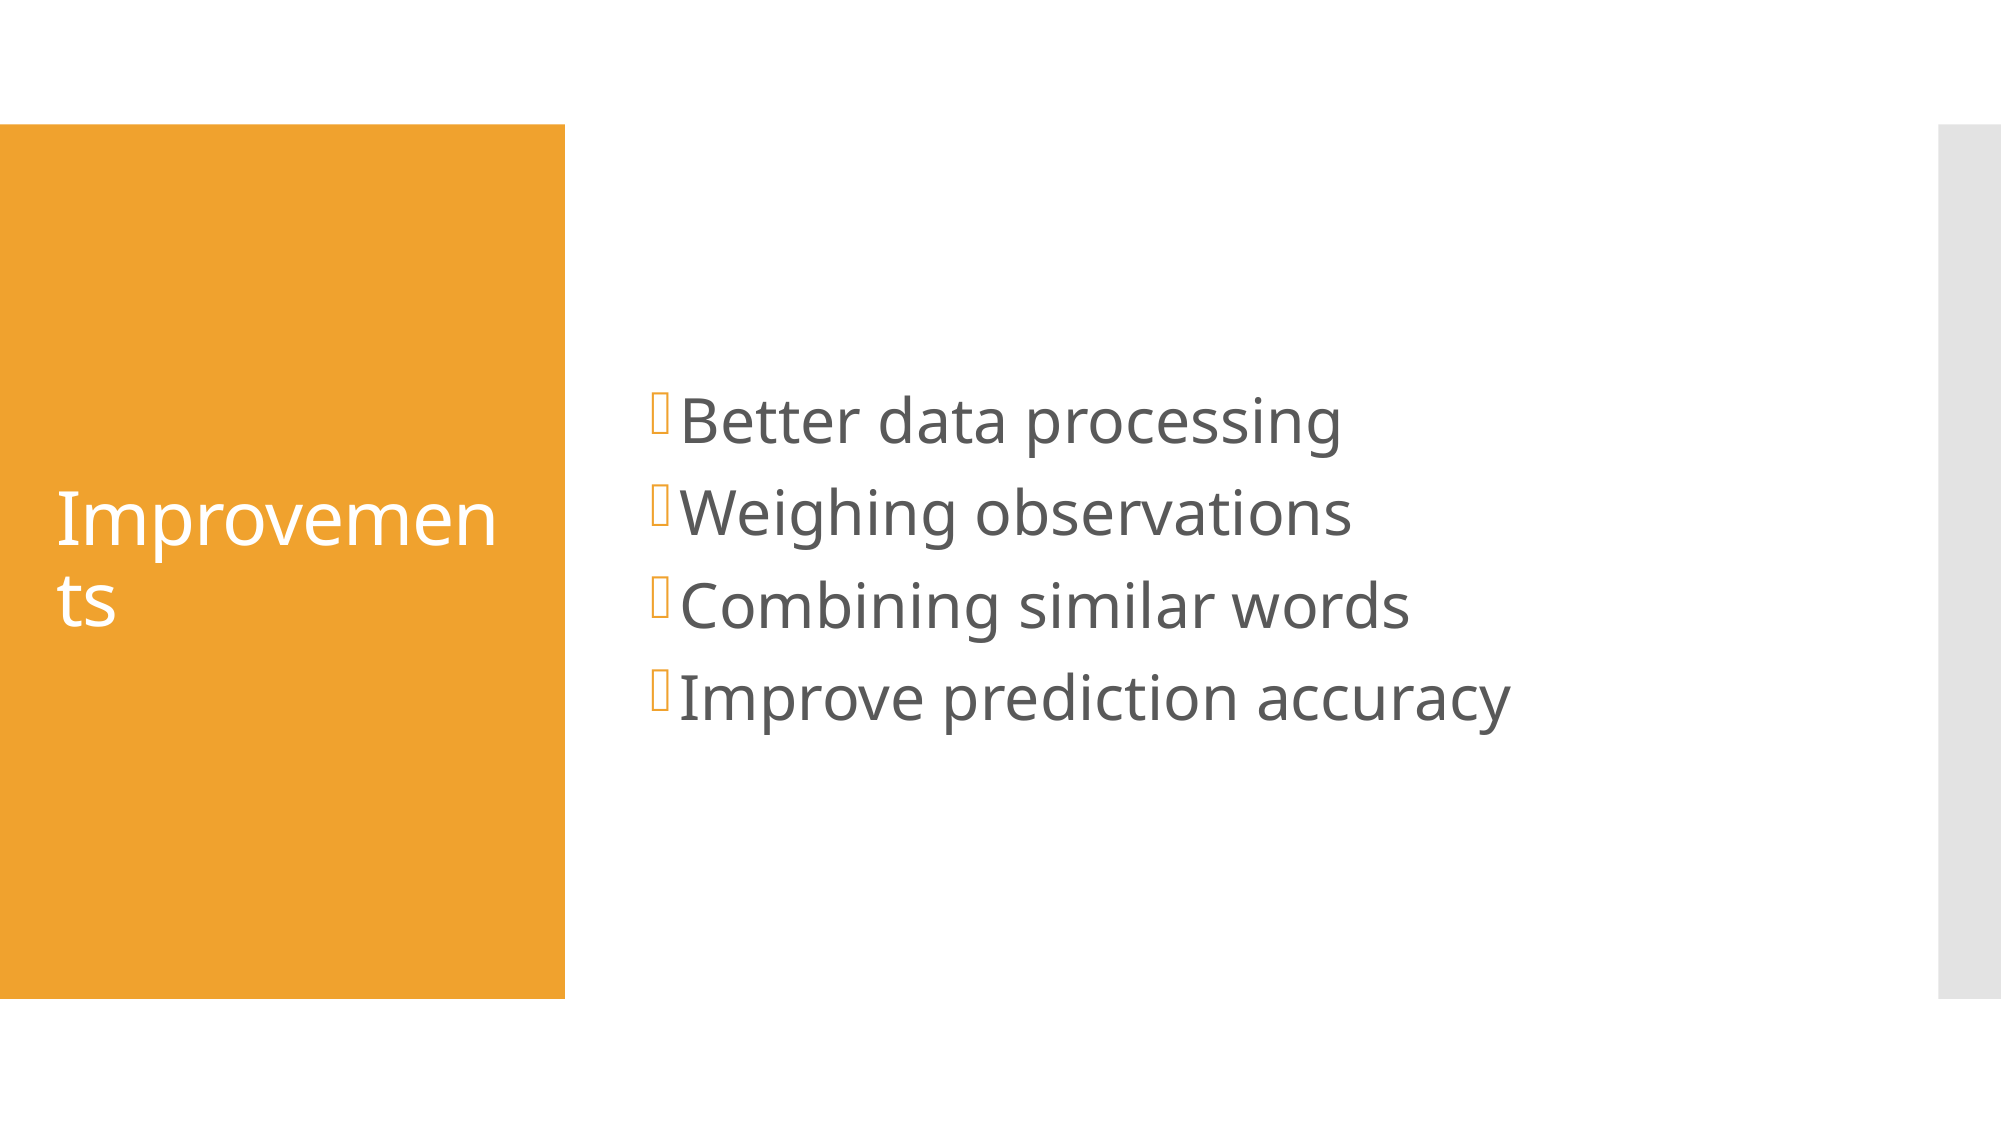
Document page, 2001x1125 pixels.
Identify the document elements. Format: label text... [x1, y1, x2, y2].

title Improvements [41, 184, 525, 940]
list Better data processing Weighing observations Combining similar words Improve prediction accuracy [634, 141, 1835, 982]
